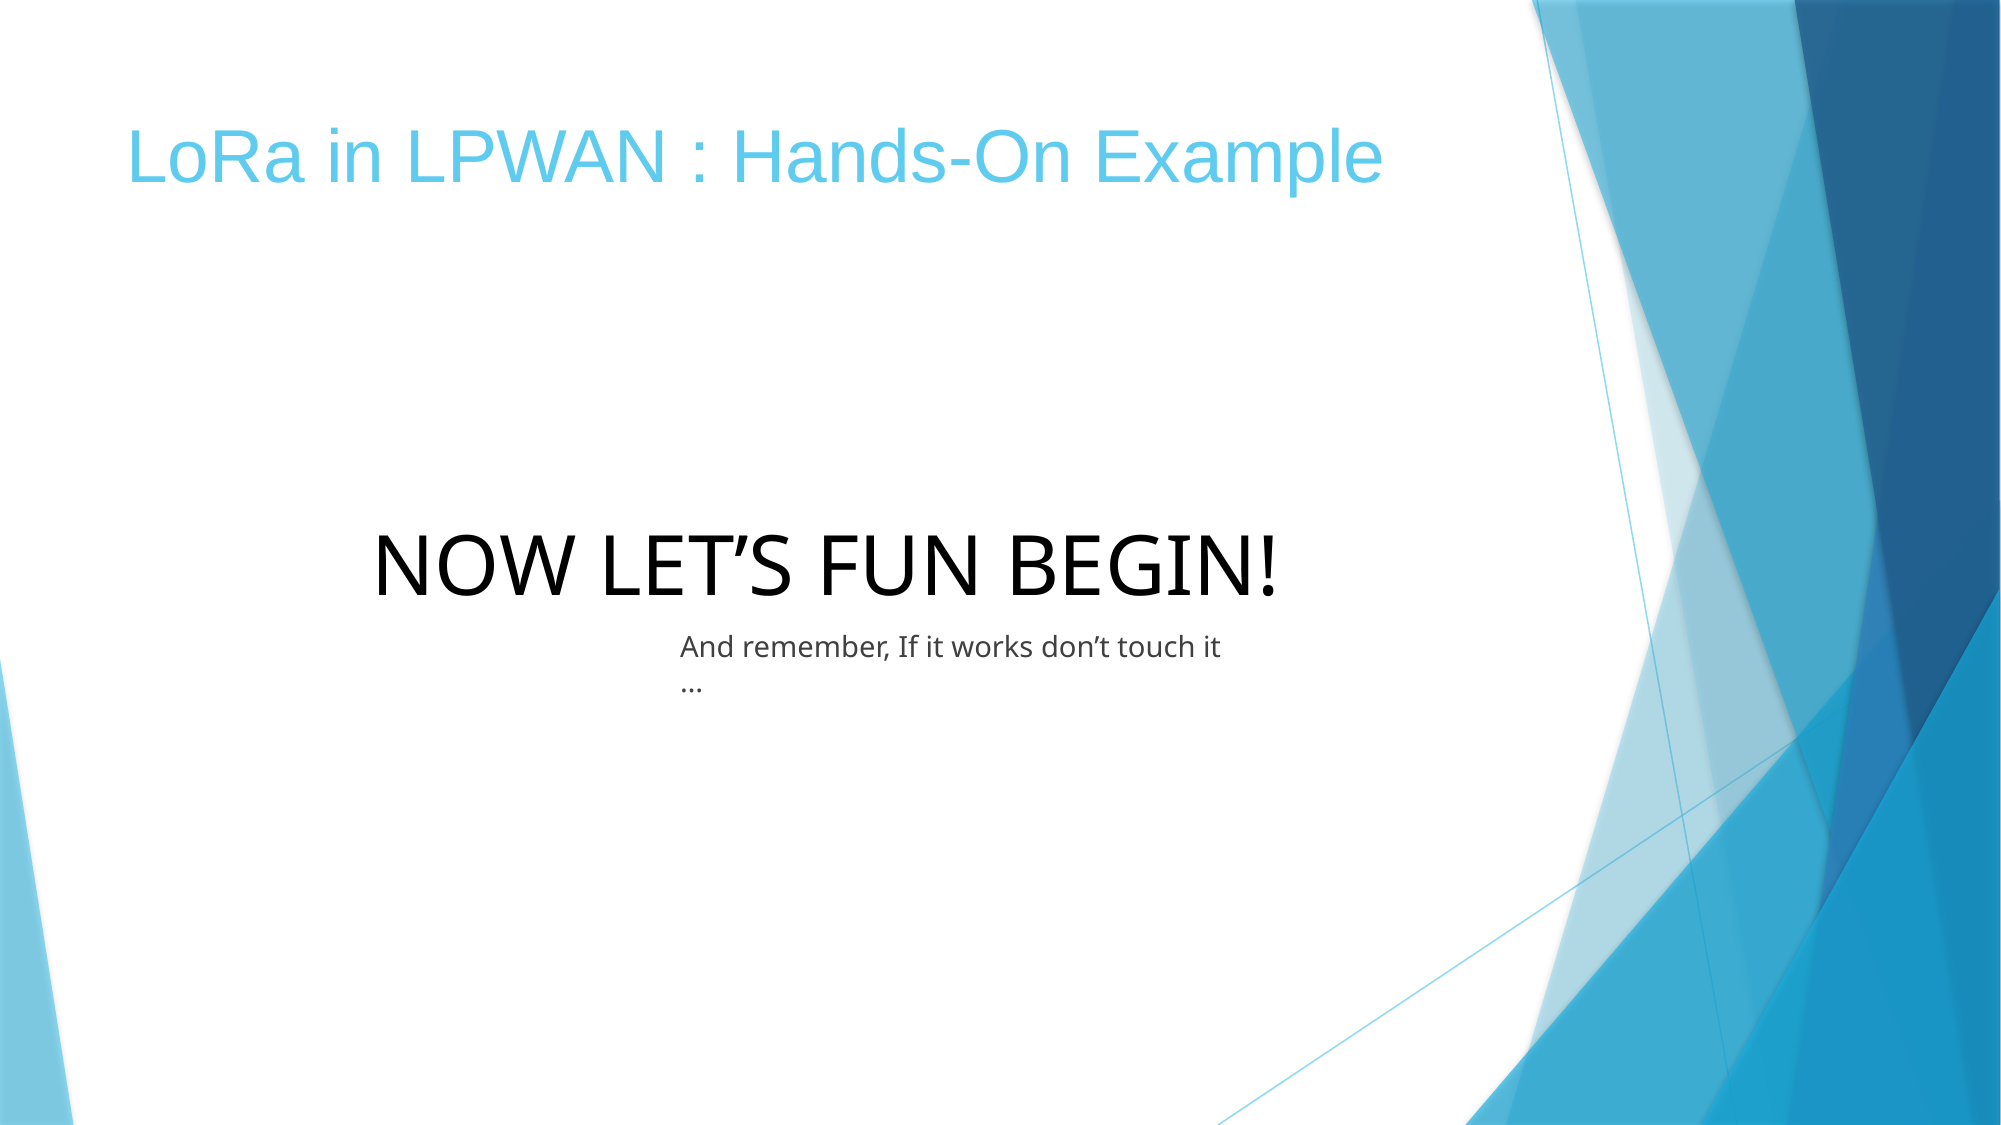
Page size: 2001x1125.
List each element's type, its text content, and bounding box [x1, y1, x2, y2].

text_box And remember, If it works don’t touch it … [665, 620, 1264, 706]
text_box NOW LET’S FUN BEGIN! [356, 504, 1381, 620]
title LoRa in LPWAN : Hands-On Example [111, 99, 1818, 252]
